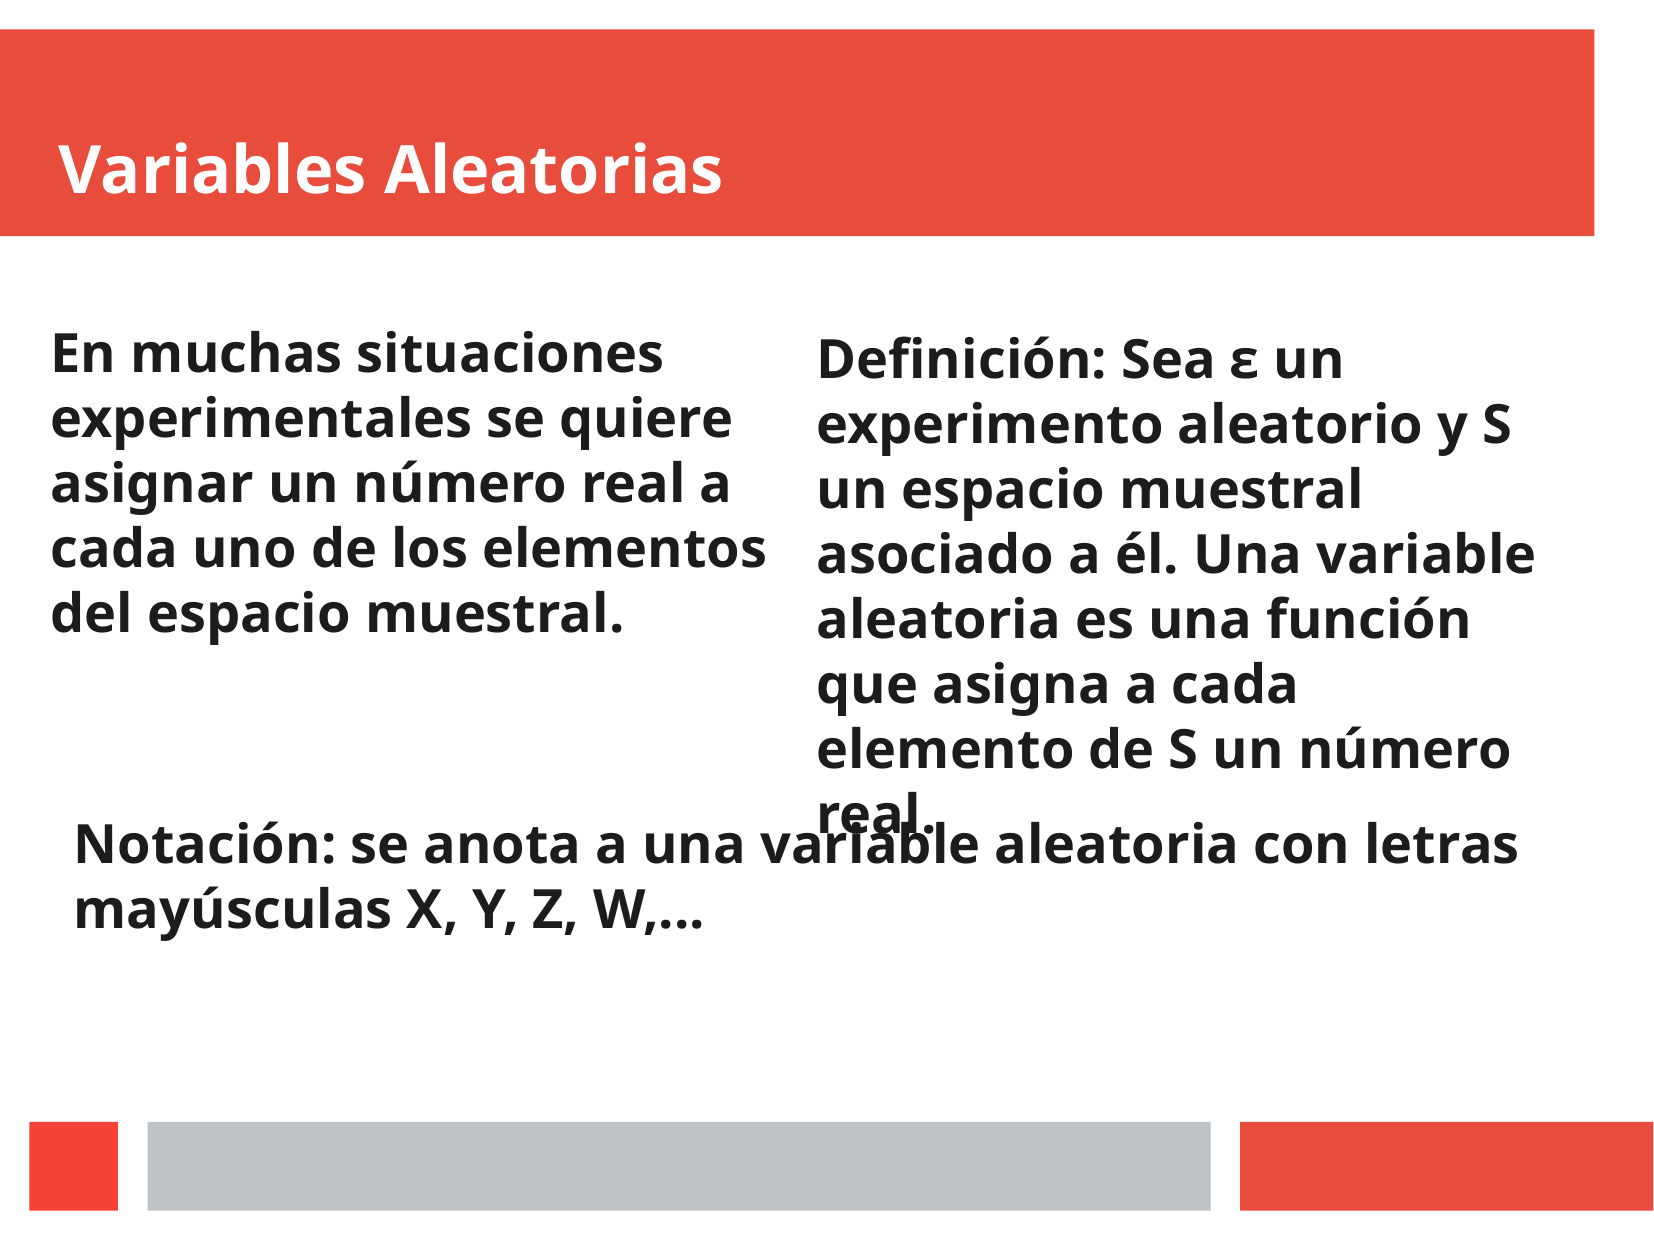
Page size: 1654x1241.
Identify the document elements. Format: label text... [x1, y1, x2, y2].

text_box En muchas situaciones experimentales se quiere asignar un número real a cada uno de los elementos del espacio muestral. [50, 318, 786, 685]
text_box Variables Aleatorias [58, 58, 1595, 207]
text_box Definición: Sea ε un experimento aleatorio y S un espacio muestral asociado a él. Una variable aleatoria es una función que asigna a cada elemento de S un número real. [816, 324, 1552, 691]
text_box Notación: se anota a una variable aleatoria con letras mayúsculas X, Y, Z, W,... [73, 808, 1580, 1176]
